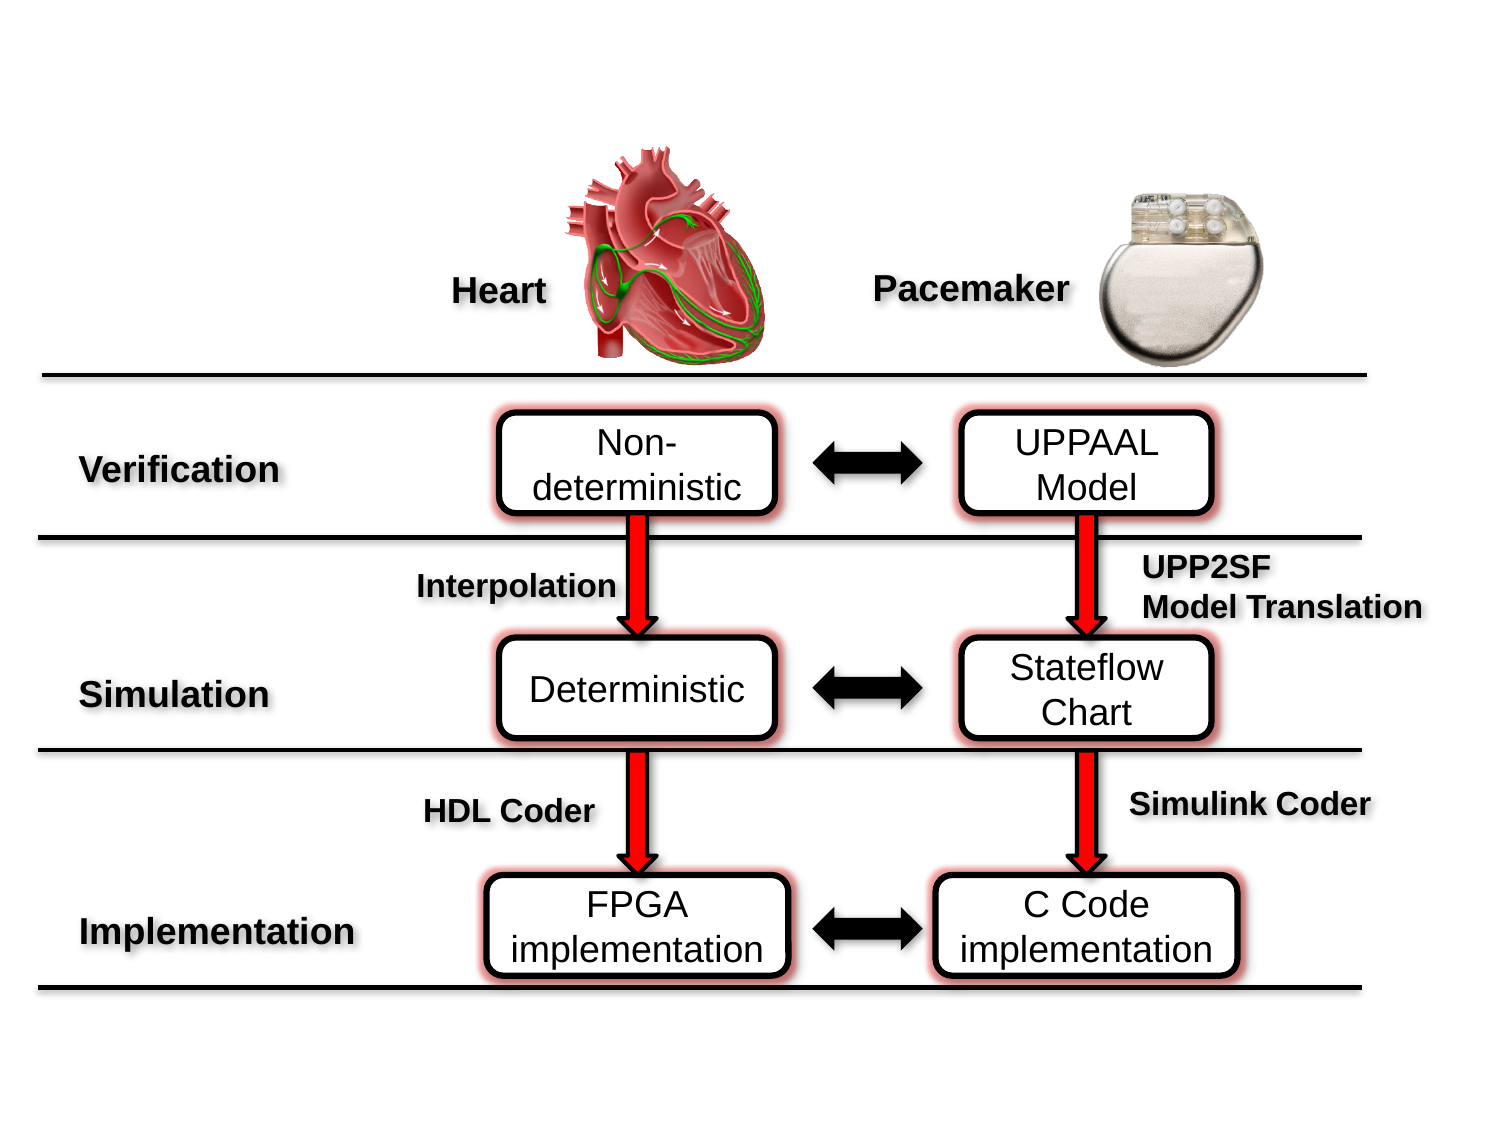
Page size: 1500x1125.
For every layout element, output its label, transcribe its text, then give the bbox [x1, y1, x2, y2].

text_box Heart [436, 258, 559, 319]
text_box Interpolation [401, 556, 633, 612]
text_box Implementation [64, 899, 371, 960]
text_box Pacemaker [857, 257, 1081, 317]
text_box UPP2SF Model Translation [1127, 537, 1439, 633]
text_box Non-deterministic [496, 410, 778, 516]
text_box [625, 511, 650, 536]
text_box [1074, 511, 1099, 536]
text_box [1065, 759, 1108, 877]
text_box [616, 759, 659, 877]
picture [1086, 180, 1274, 370]
text_box HDL Coder [408, 782, 611, 837]
text_box Simulink Coder [1114, 774, 1387, 830]
picture [564, 146, 766, 367]
text_box [810, 904, 925, 953]
text_box FPGA implementation [484, 872, 791, 978]
text_box Deterministic [496, 635, 778, 741]
text_box UPPAAL Model [959, 410, 1214, 516]
text_box C Code implementation [933, 872, 1240, 978]
text_box Stateflow Chart [959, 635, 1214, 741]
text_box [1065, 546, 1108, 640]
text_box Verification [63, 437, 296, 498]
text_box [619, 546, 659, 640]
text_box [810, 664, 925, 712]
text_box Simulation [63, 662, 286, 723]
text_box [810, 439, 925, 487]
